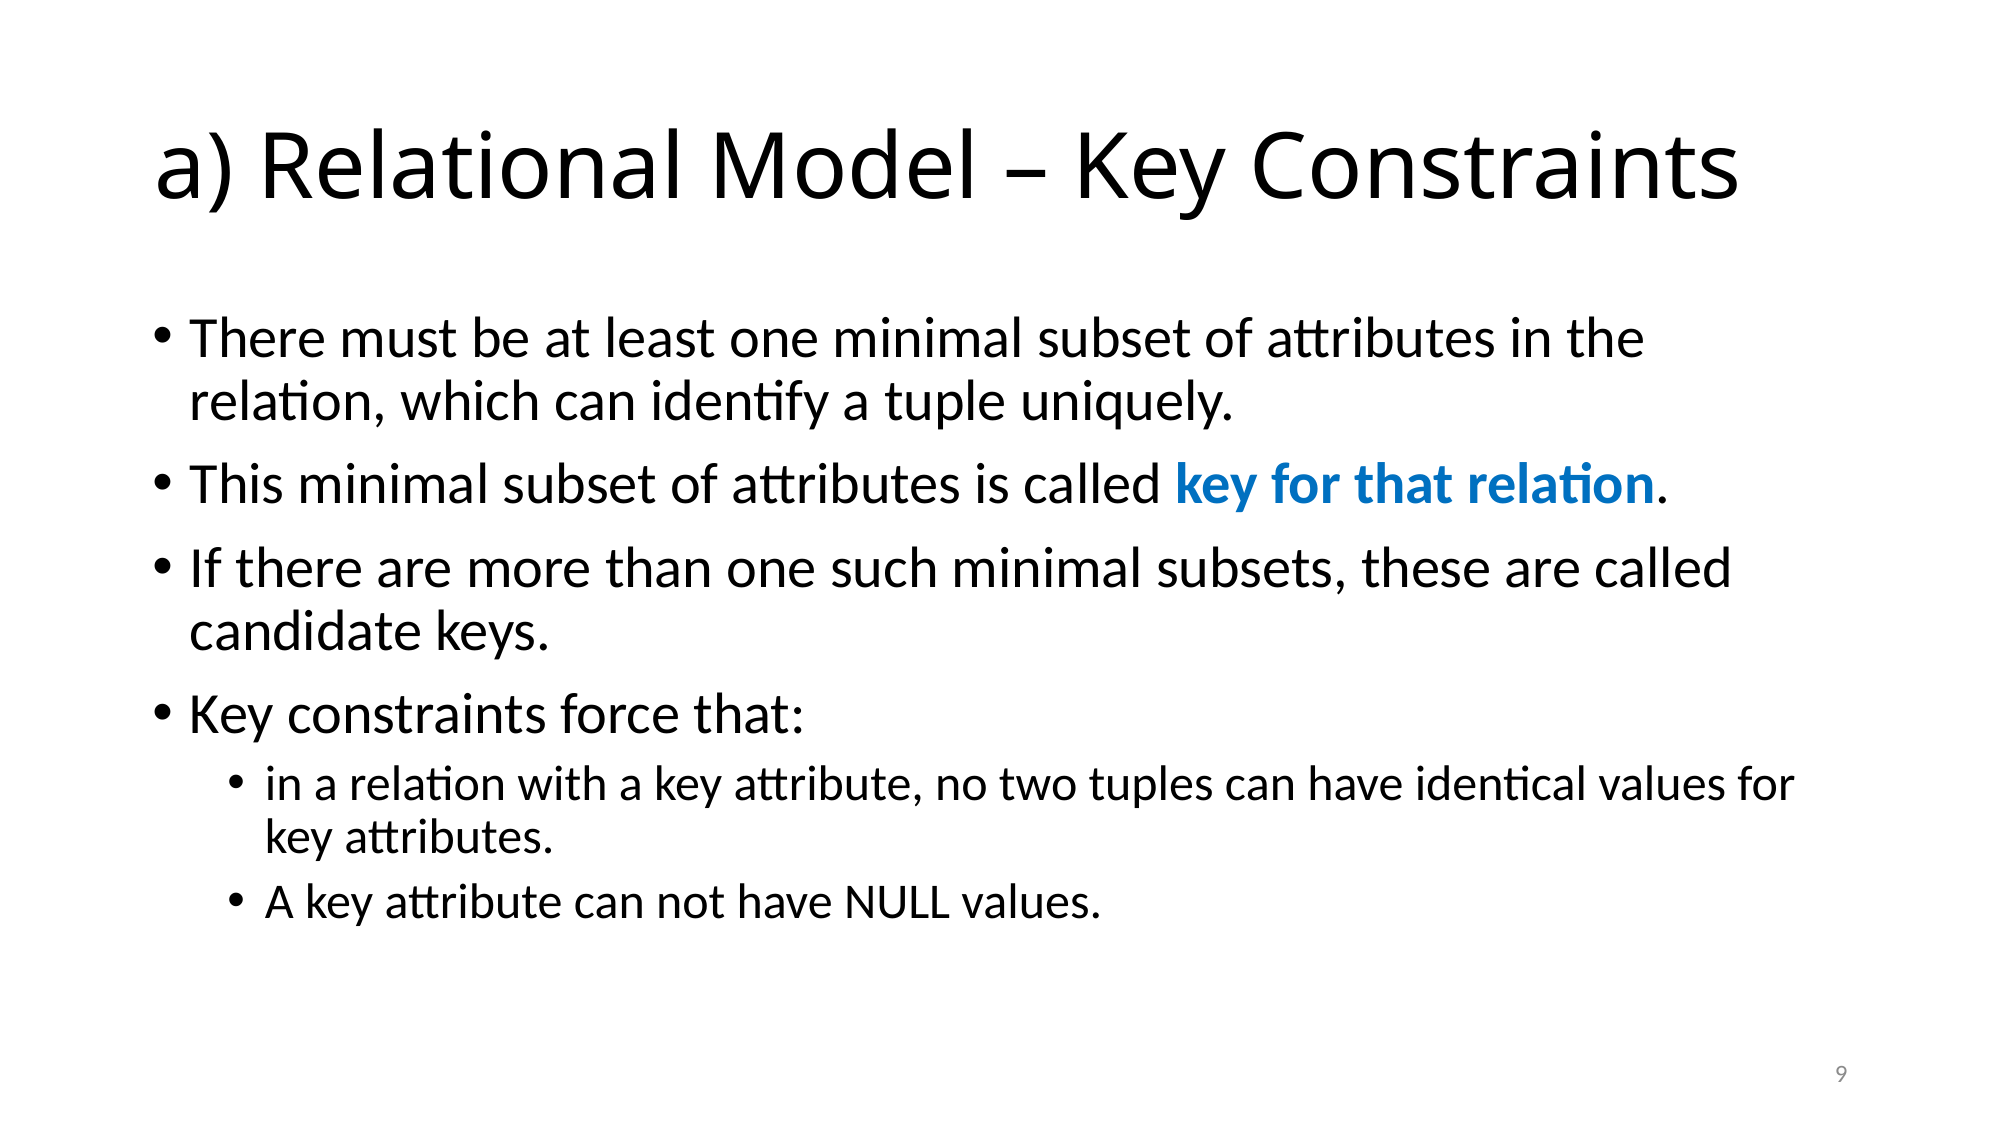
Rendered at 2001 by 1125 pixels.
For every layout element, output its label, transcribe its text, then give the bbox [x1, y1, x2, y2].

slide_number 9 [1412, 1042, 1863, 1103]
list There must be at least one minimal subset of attributes in the relation, which can identify a tuple uniquely. This minimal subset of attributes is called key for that relation. If there are more than one such minimal subsets, these are called candidate keys. Key constraints force that: in a relation with a key attribute, no two tuples can have identical values for key attributes. A key attribute can not have NULL values. [137, 299, 1863, 1014]
title a) Relational Model – Key Constraints [139, 59, 1865, 278]
